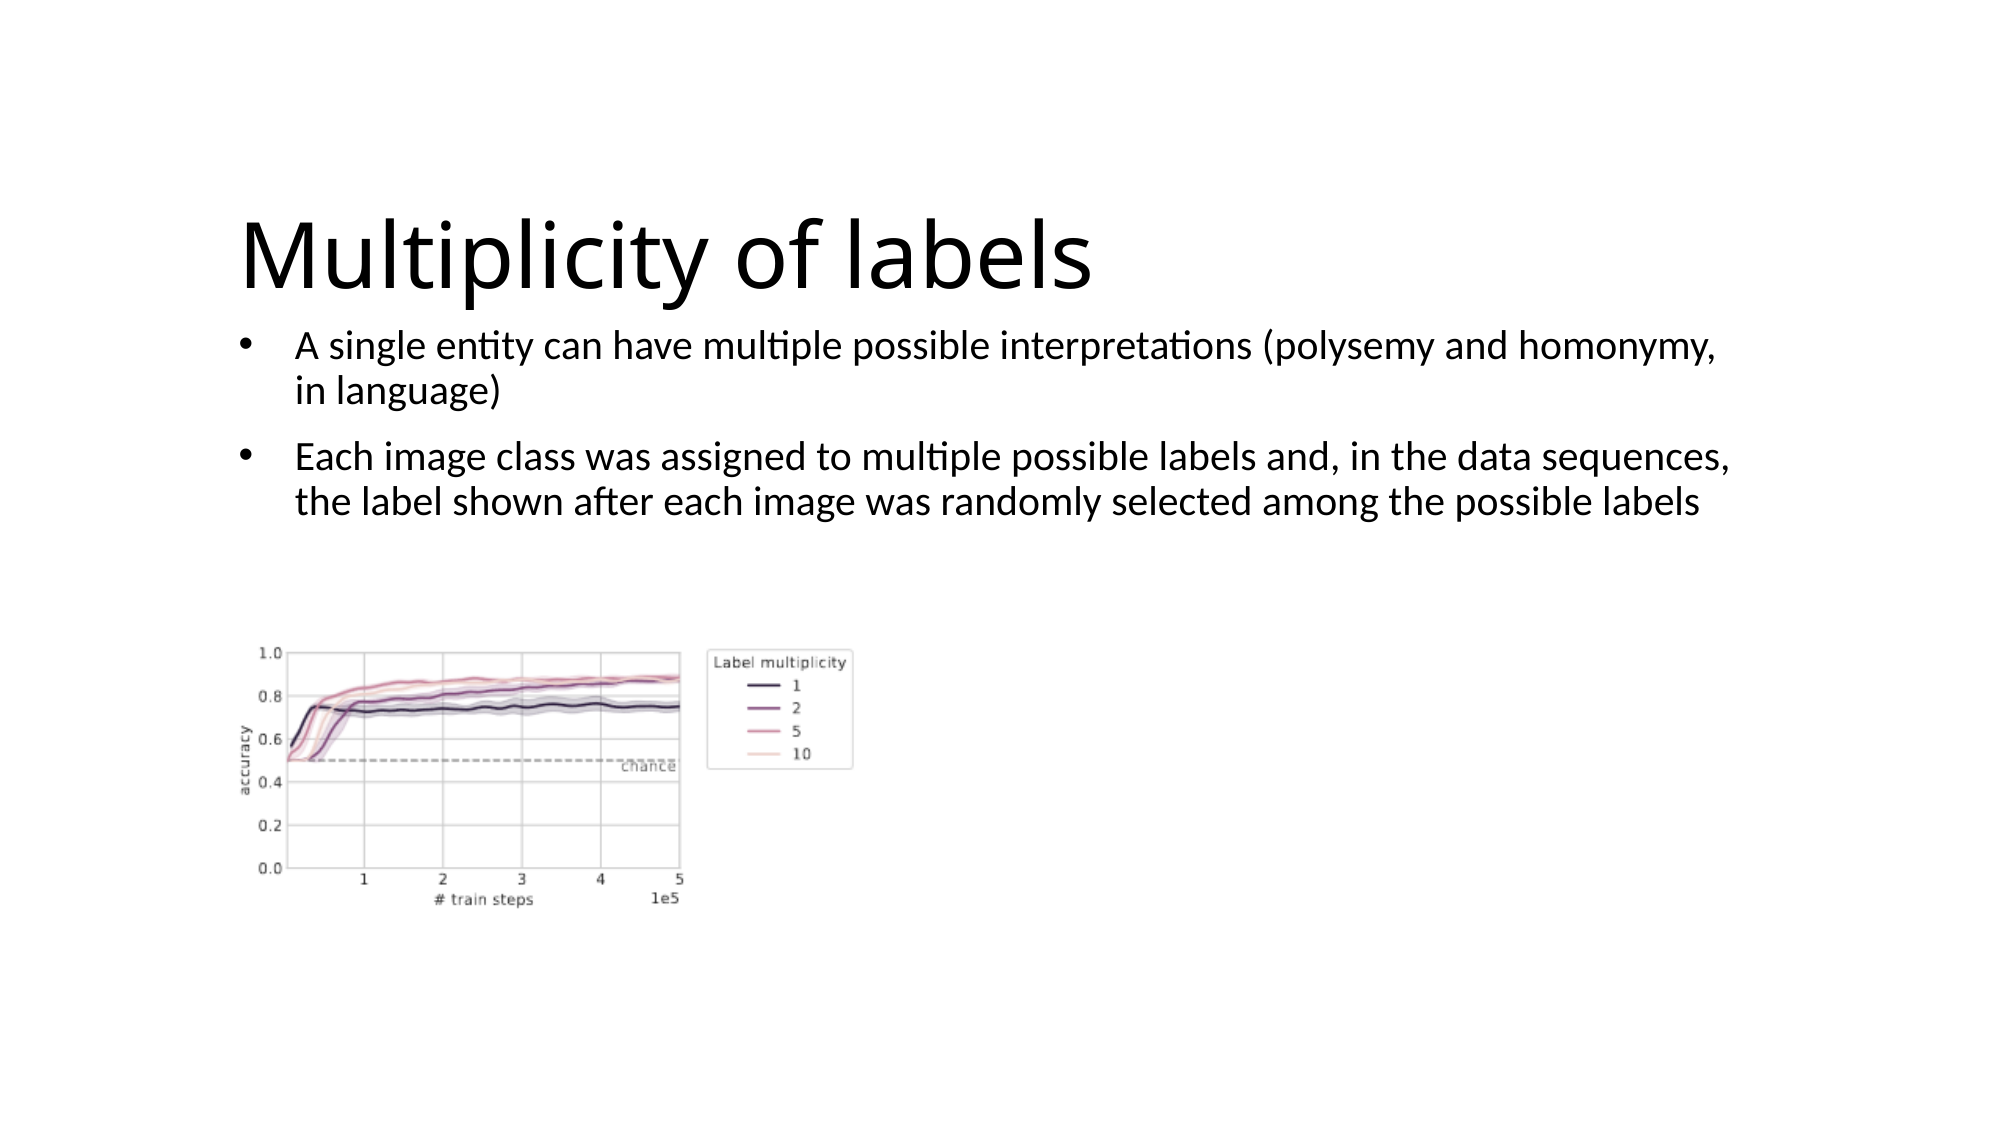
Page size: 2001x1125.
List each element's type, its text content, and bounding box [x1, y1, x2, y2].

title Multiplicity of labels [223, 53, 1565, 315]
picture [223, 627, 865, 921]
list A single entity can have multiple possible interpretations (polysemy and homonymy, in language) Each image class was assigned to multiple possible labels and, in the data sequences, the label shown after each image was randomly selected among the possible labels [223, 315, 1758, 579]
